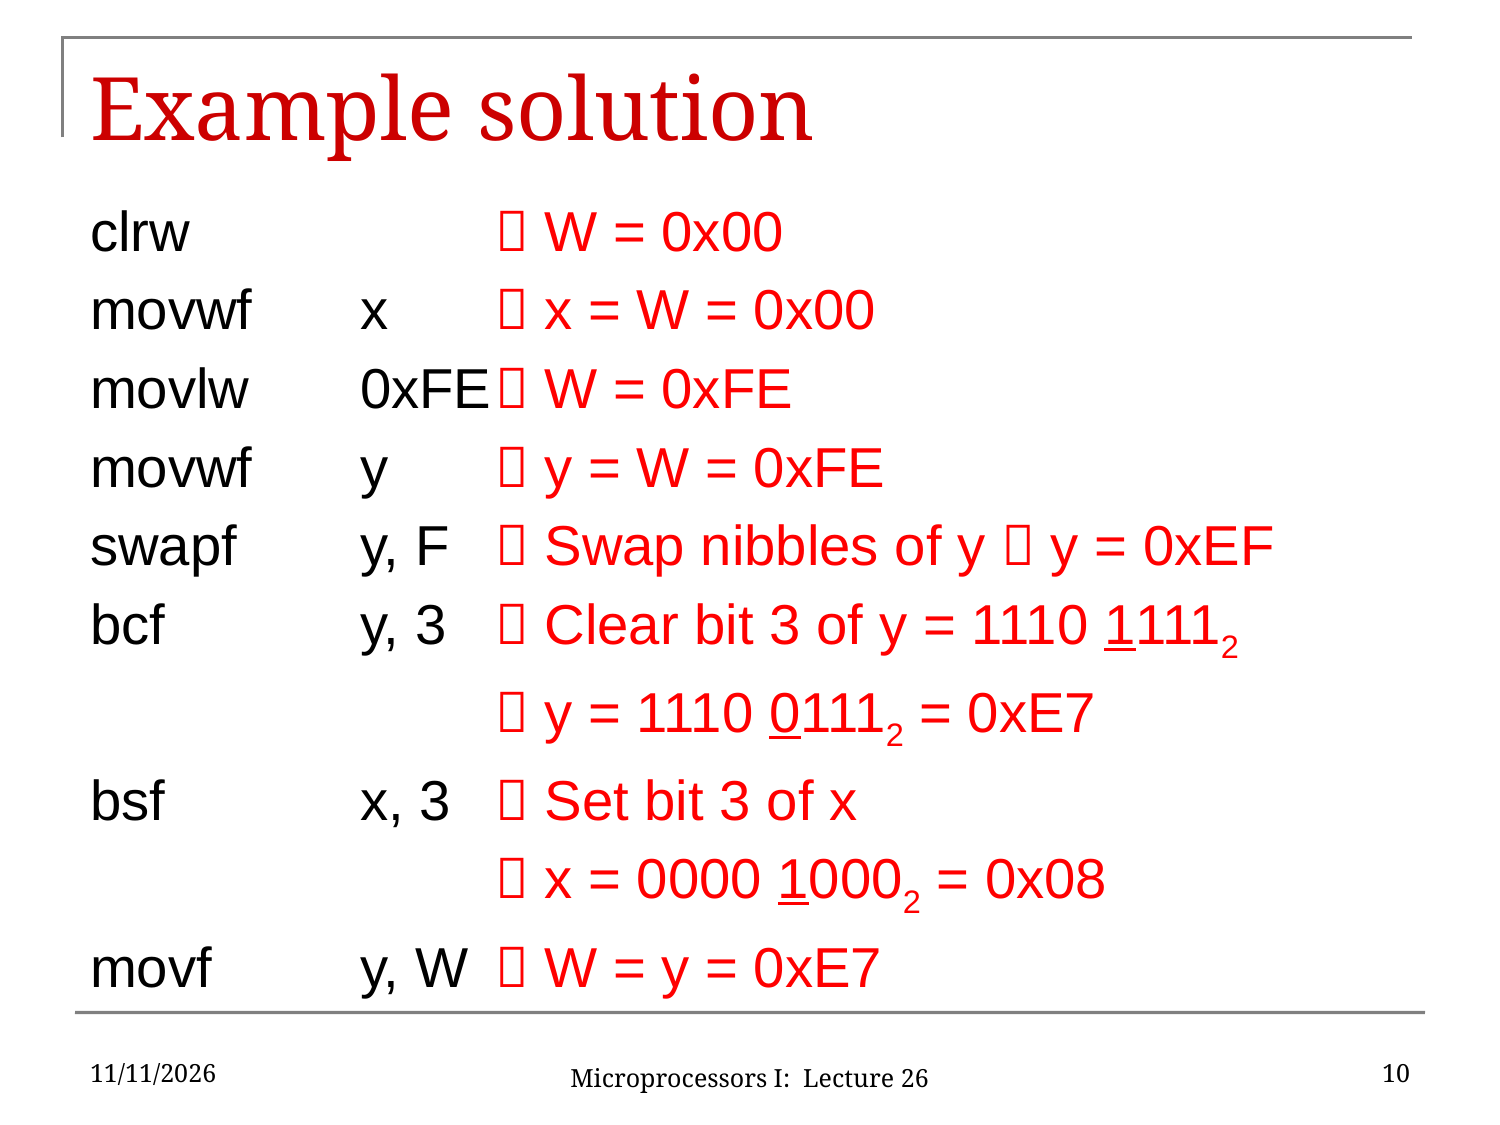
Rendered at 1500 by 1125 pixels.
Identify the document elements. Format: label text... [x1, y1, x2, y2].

title Example solution [75, 45, 1425, 163]
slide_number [74, 1023, 426, 1100]
footer Microprocessors I: Lecture 26 [512, 1024, 988, 1101]
slide_number 10 [1074, 1023, 1426, 1100]
list clrw  W = 0x00 movwf x  x = W = 0x00 movlw 0xFE  W = 0xFE movwf y  y = W = 0xFE swapf y, F  Swap nibbles of y  y = 0xEF bcf y, 3  Clear bit 3 of y = 1110 11112  y = 1110 01112 = 0xE7 bsf x, 3  Set bit 3 of x  x = 0000 10002 = 0x08 movf y, W  W = y = 0xE7 [75, 187, 1425, 1006]
